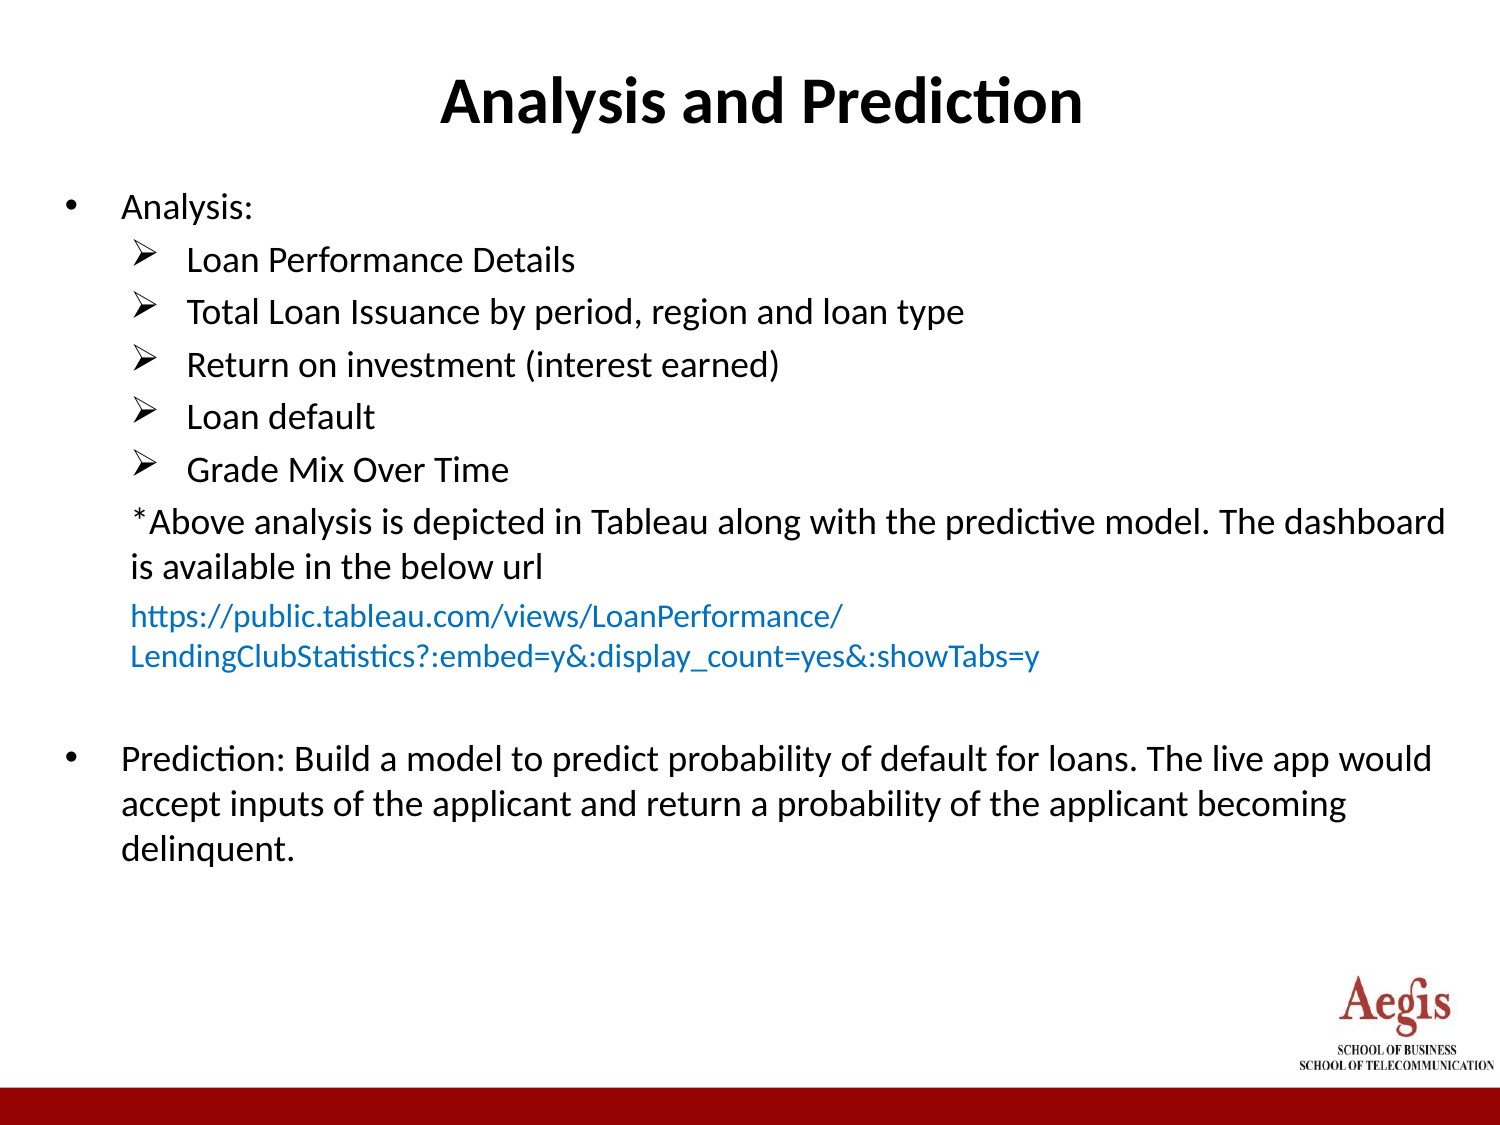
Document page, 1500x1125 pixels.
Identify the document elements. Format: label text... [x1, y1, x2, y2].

text_box Analysis: Loan Performance Details Total Loan Issuance by period, region and loan type Return on investment (interest earned) Loan default Grade Mix Over Time *Above analysis is depicted in Tableau along with the predictive model. The dashboard is available in the below url https://public.tableau.com/views/LoanPerformance/LendingClubStatistics?:embed=y&:display_count=yes&:showTabs=y Prediction: Build a model to predict probability of default for loans. The live app would accept inputs of the applicant and return a probability of the applicant becoming delinquent. [49, 174, 1463, 988]
title Analysis and Prediction [162, 49, 1363, 174]
picture [1299, 969, 1494, 1070]
